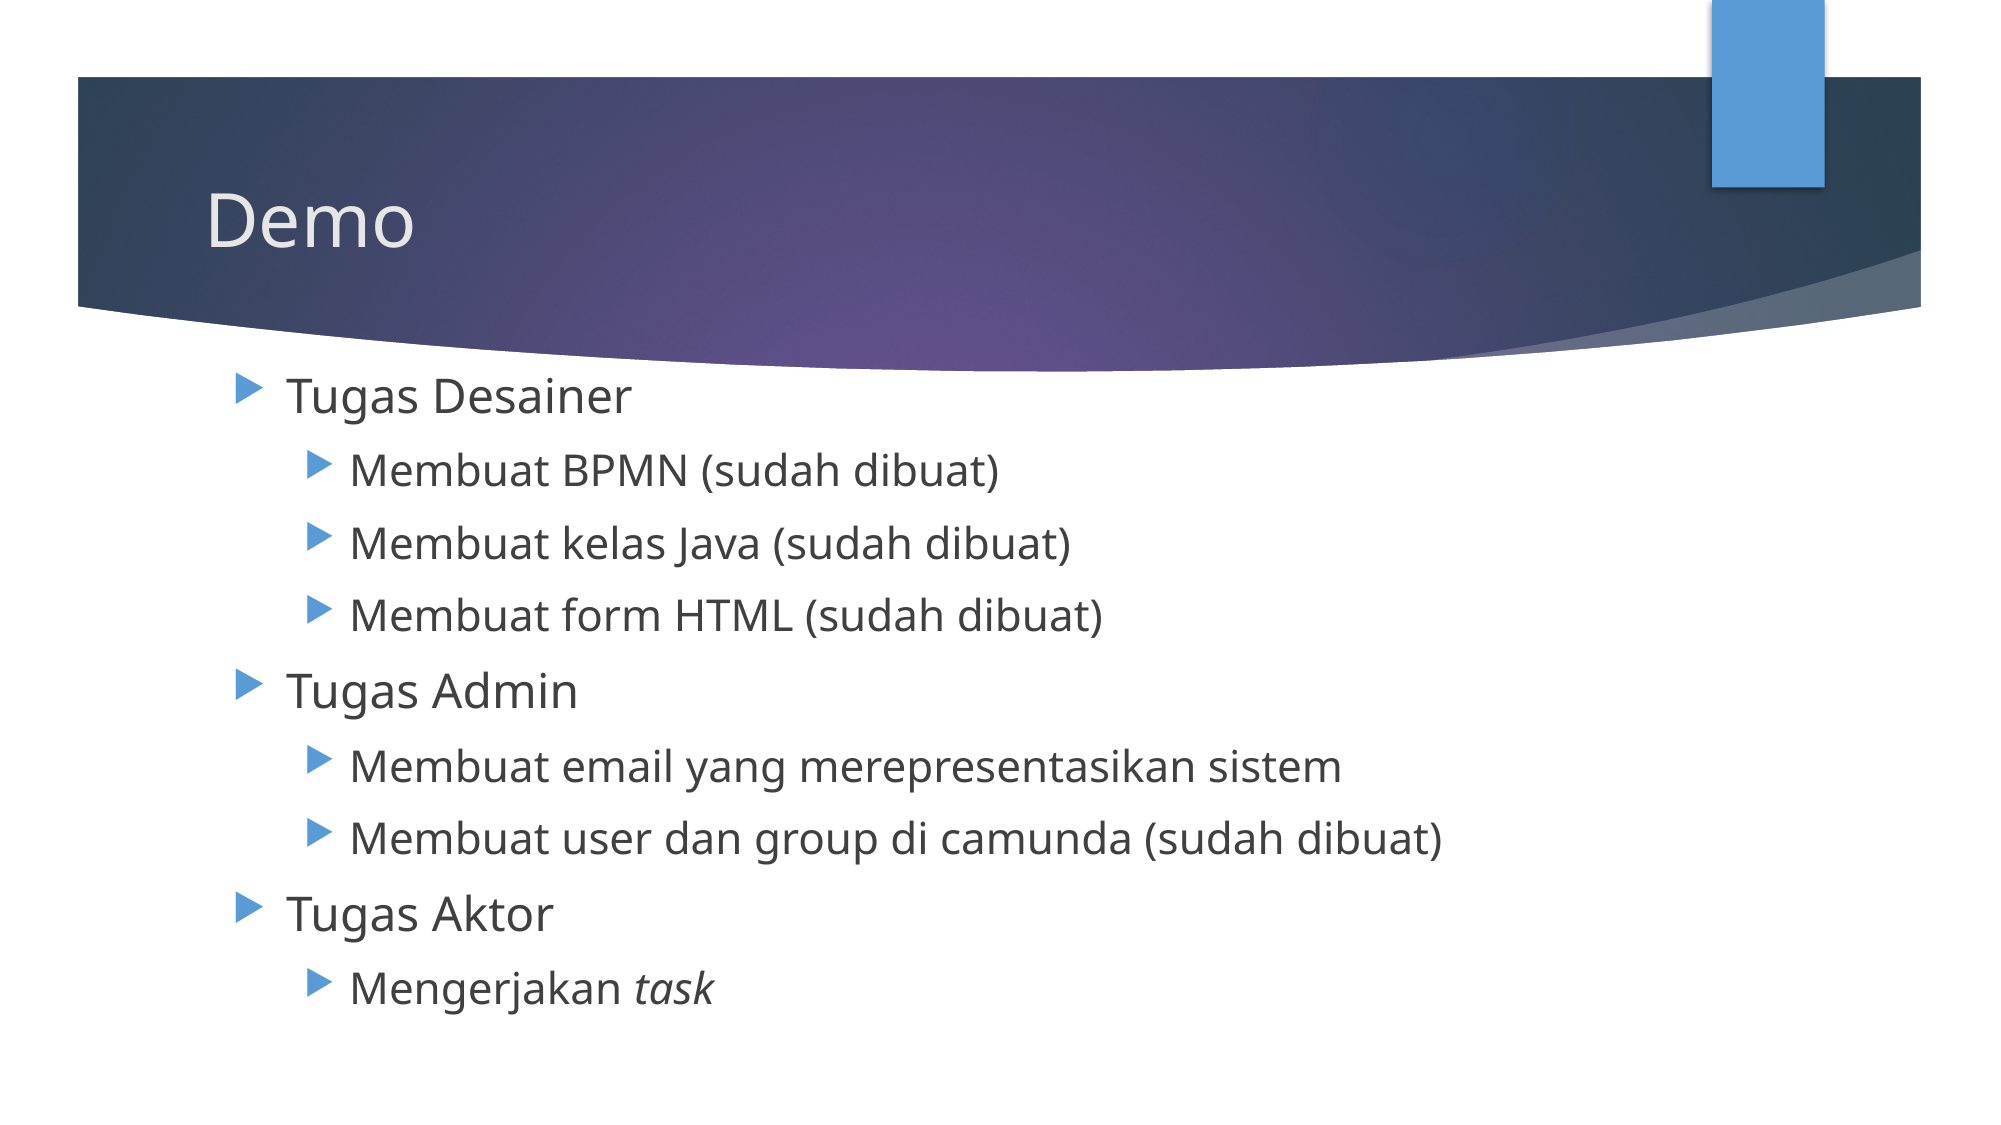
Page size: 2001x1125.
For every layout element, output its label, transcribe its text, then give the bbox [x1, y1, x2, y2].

list Tugas Desainer Membuat BPMN (sudah dibuat) Membuat kelas Java (sudah dibuat) Membuat form HTML (sudah dibuat) Tugas Admin Membuat email yang merepresentasikan sistem Membuat user dan group di camunda (sudah dibuat) Tugas Aktor Mengerjakan task [217, 357, 1666, 1025]
title Demo [189, 159, 1627, 276]
